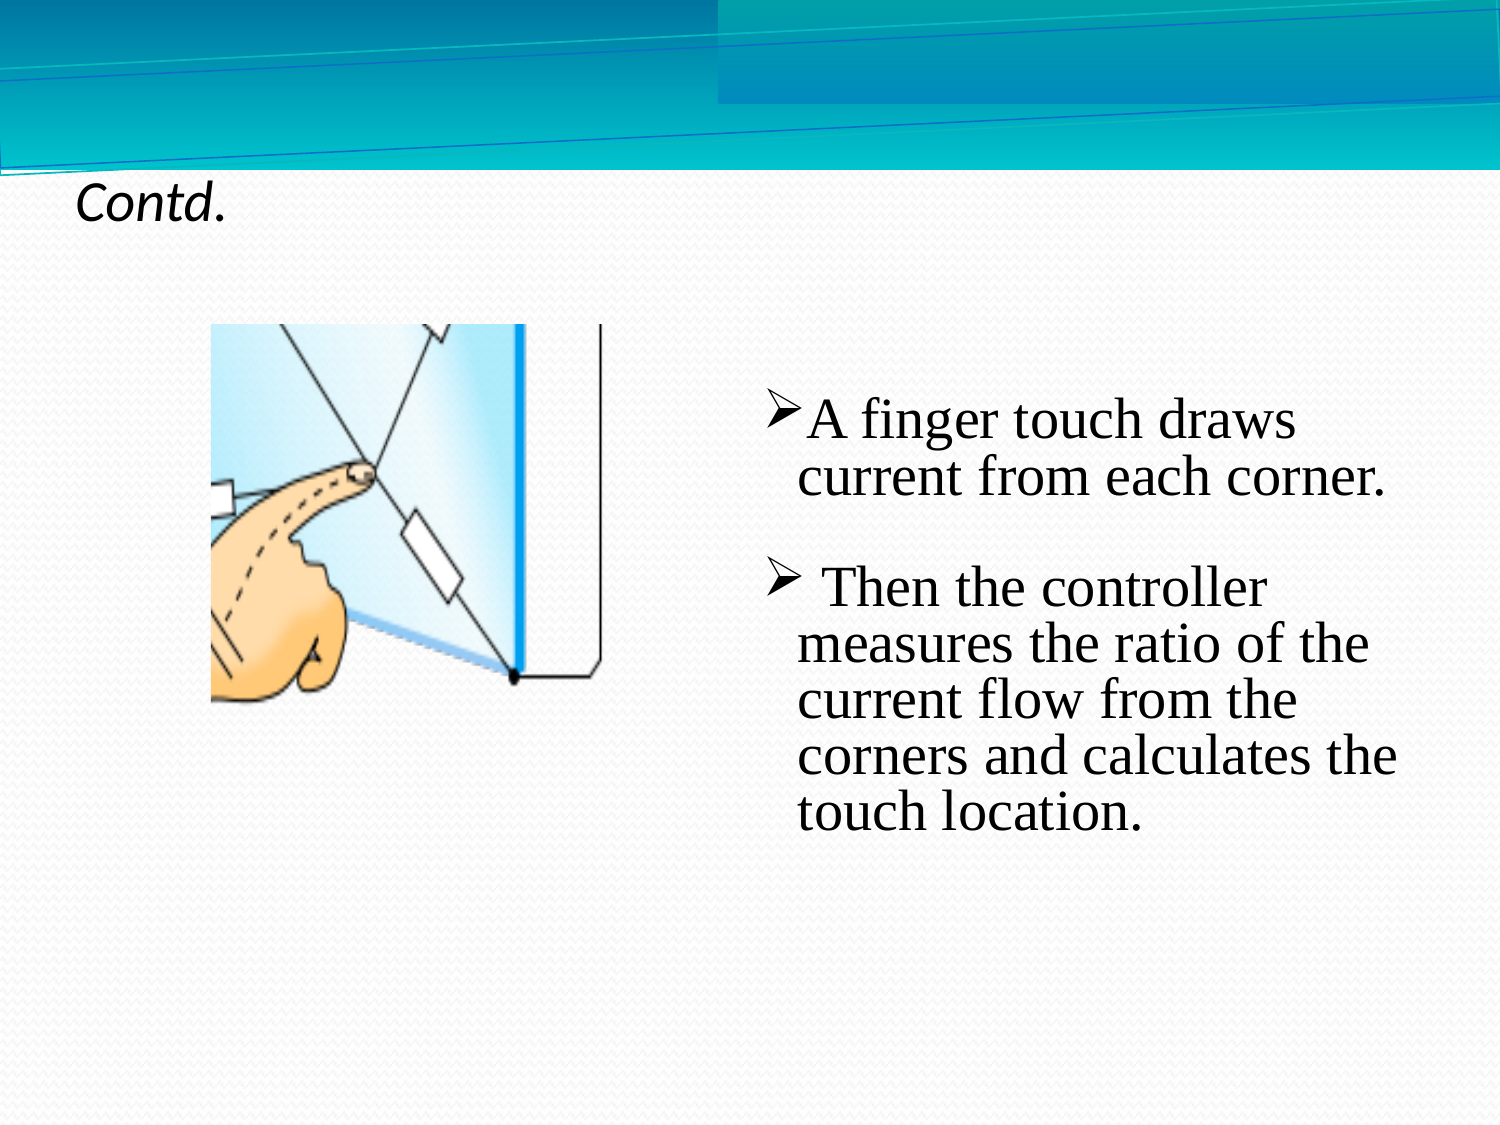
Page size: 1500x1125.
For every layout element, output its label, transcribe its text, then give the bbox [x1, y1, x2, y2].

text_box A finger touch draws current from each corner. Then the controller measures the ratio of the current flow from the corners and calculates the touch location. [762, 168, 1425, 912]
text_box Contd. [75, 45, 1425, 233]
picture [0, 169, 1500, 1125]
picture [1, 169, 75, 174]
